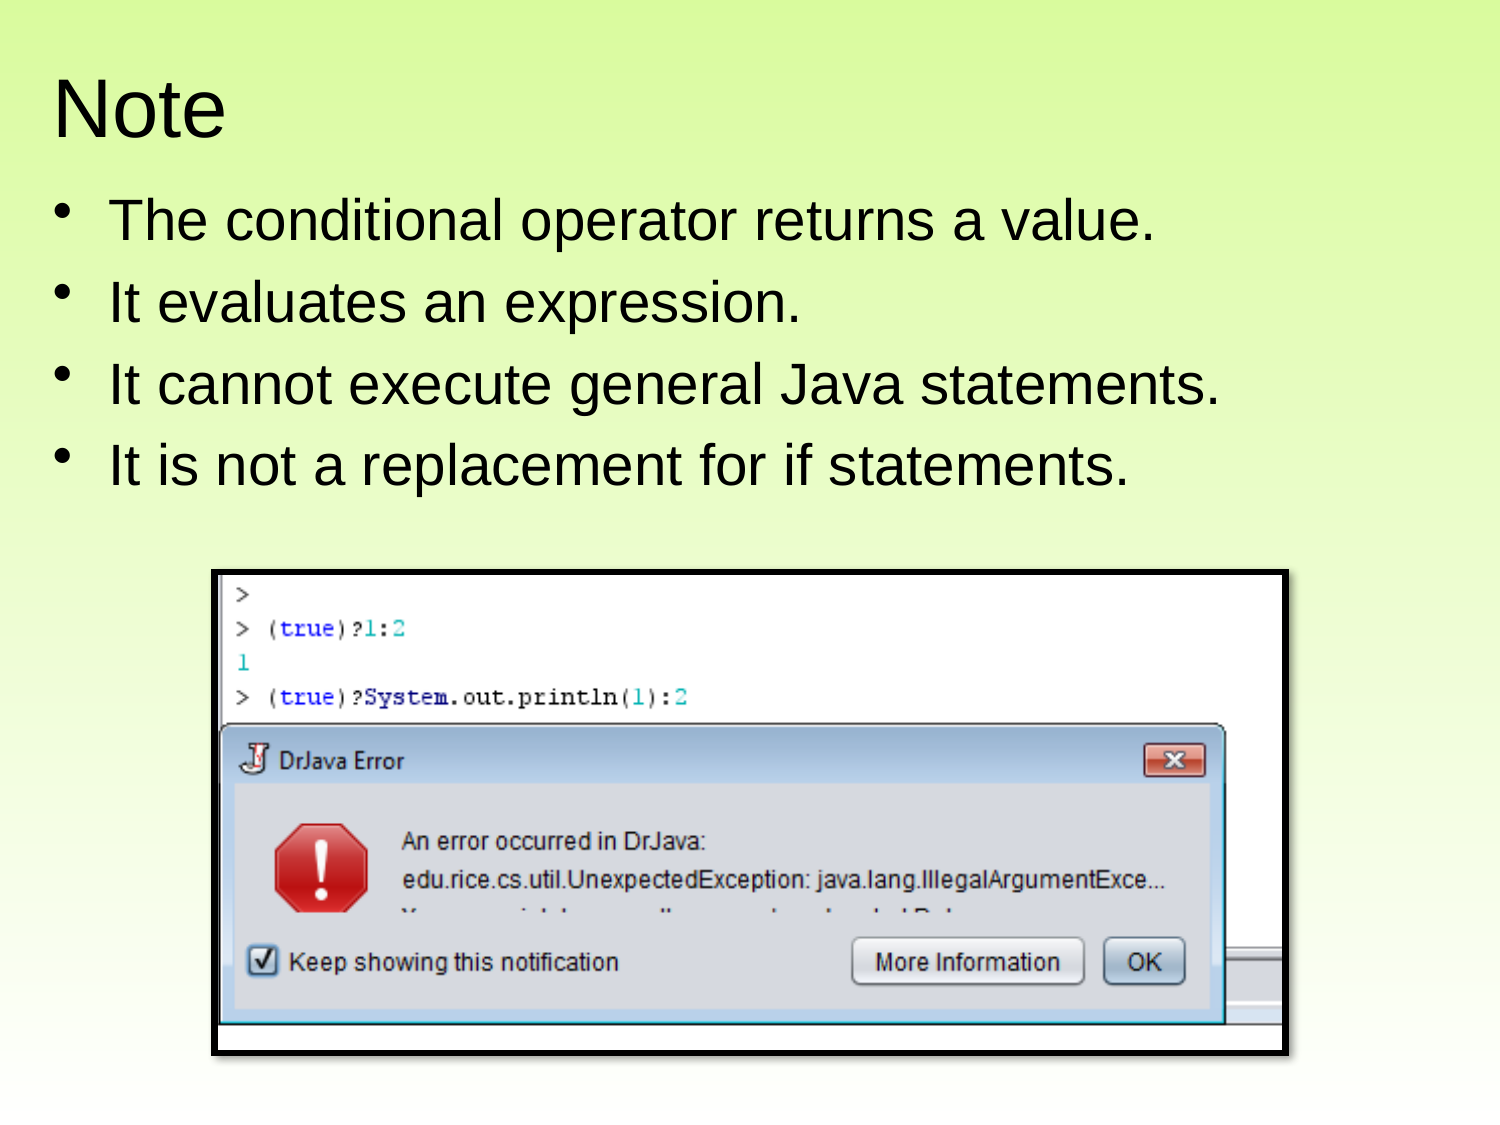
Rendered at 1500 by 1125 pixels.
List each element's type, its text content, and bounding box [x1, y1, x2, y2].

list The conditional operator returns a value. It evaluates an expression. It cannot execute general Java statements. It is not a replacement for if statements. [37, 174, 1463, 1050]
picture [217, 574, 1283, 1051]
title Note [37, 45, 1463, 163]
